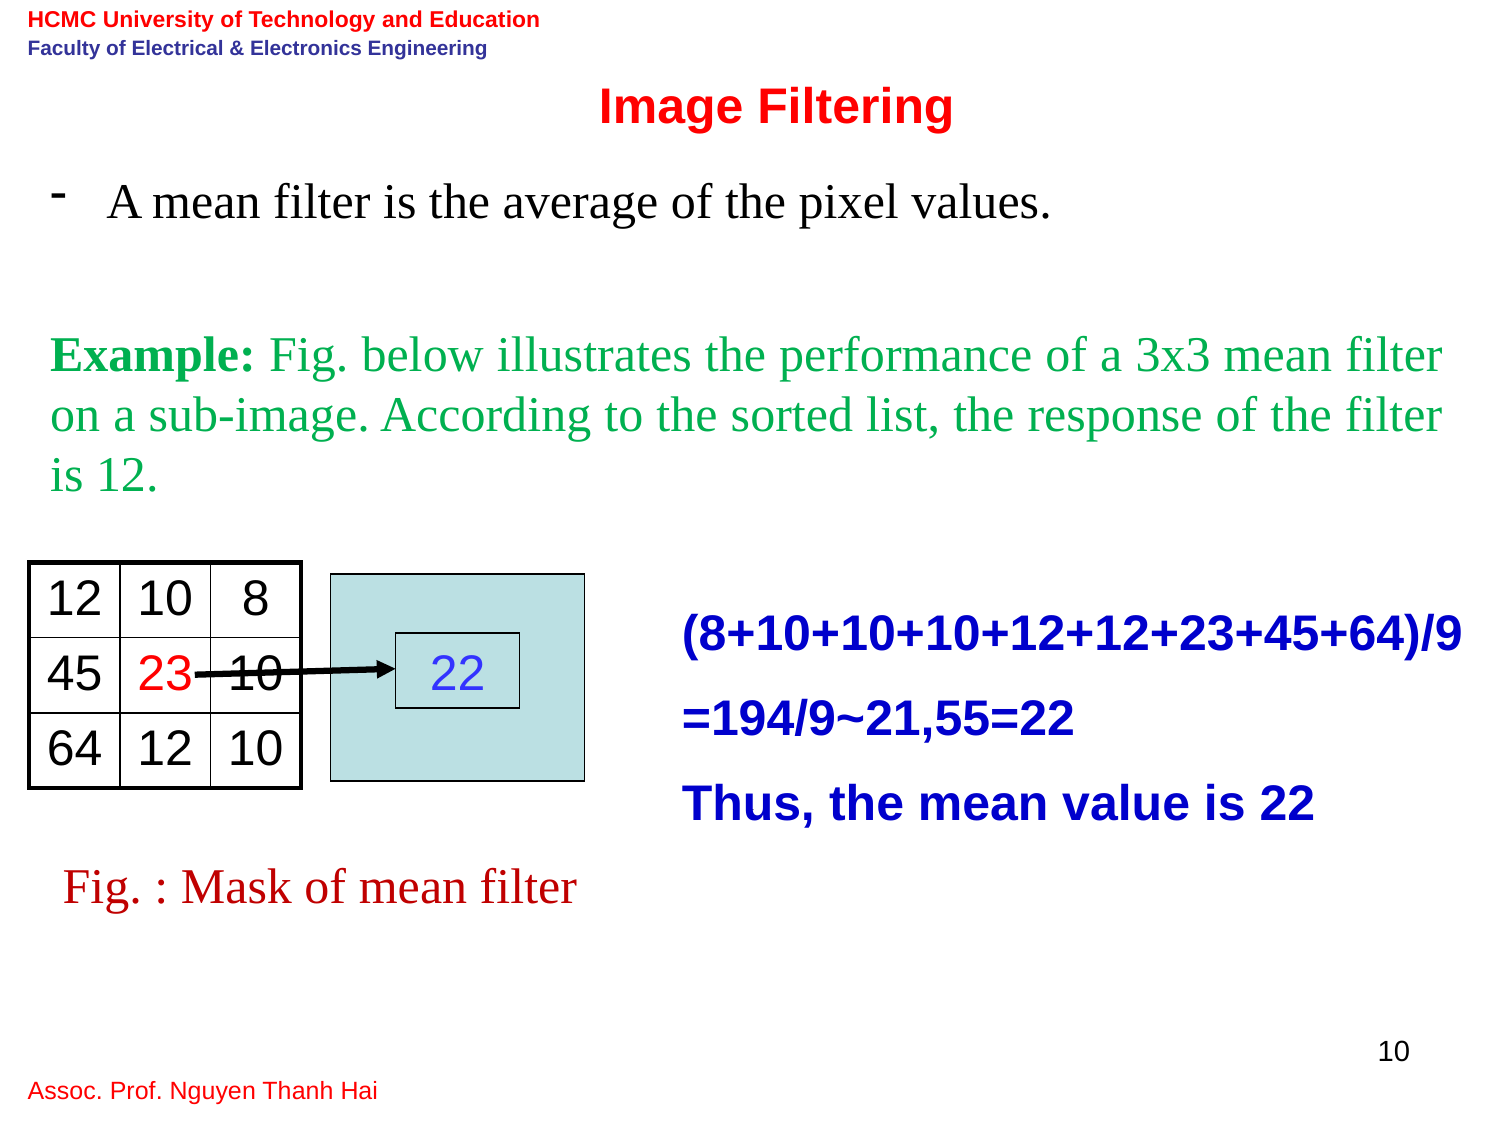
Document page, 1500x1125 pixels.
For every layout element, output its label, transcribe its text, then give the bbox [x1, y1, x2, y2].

table_header 10 [121, 565, 210, 637]
text_box [194, 662, 395, 676]
table_cell 23 [121, 638, 210, 712]
table_cell 10 [211, 714, 299, 786]
table_cell 45 [31, 638, 119, 712]
table_cell 64 [31, 714, 119, 786]
table_cell 12 [121, 714, 210, 786]
table_header 12 [31, 565, 119, 637]
text_box Example: Fig. below illustrates the performance of a 3x3 mean filter on a sub-image. According to the sorted list, the response of the filter is 12. [35, 314, 1459, 510]
table_header 8 [211, 565, 299, 637]
text_box 10 [1074, 1024, 1425, 1103]
text_box Fig. : Mask of mean filter [35, 846, 605, 922]
text_box 22 [395, 633, 520, 708]
table_cell 10 [211, 672, 299, 712]
table_cell 10 [211, 638, 299, 674]
text_box (8+10+10+10+12+12+23+45+64)/9 =194/9~21,55=22 Thus, the mean value is 22 [667, 592, 1483, 838]
text_box Image Filtering [396, 66, 1158, 142]
text_box A mean filter is the average of the pixel values. [35, 160, 1465, 236]
text_box [330, 574, 585, 781]
